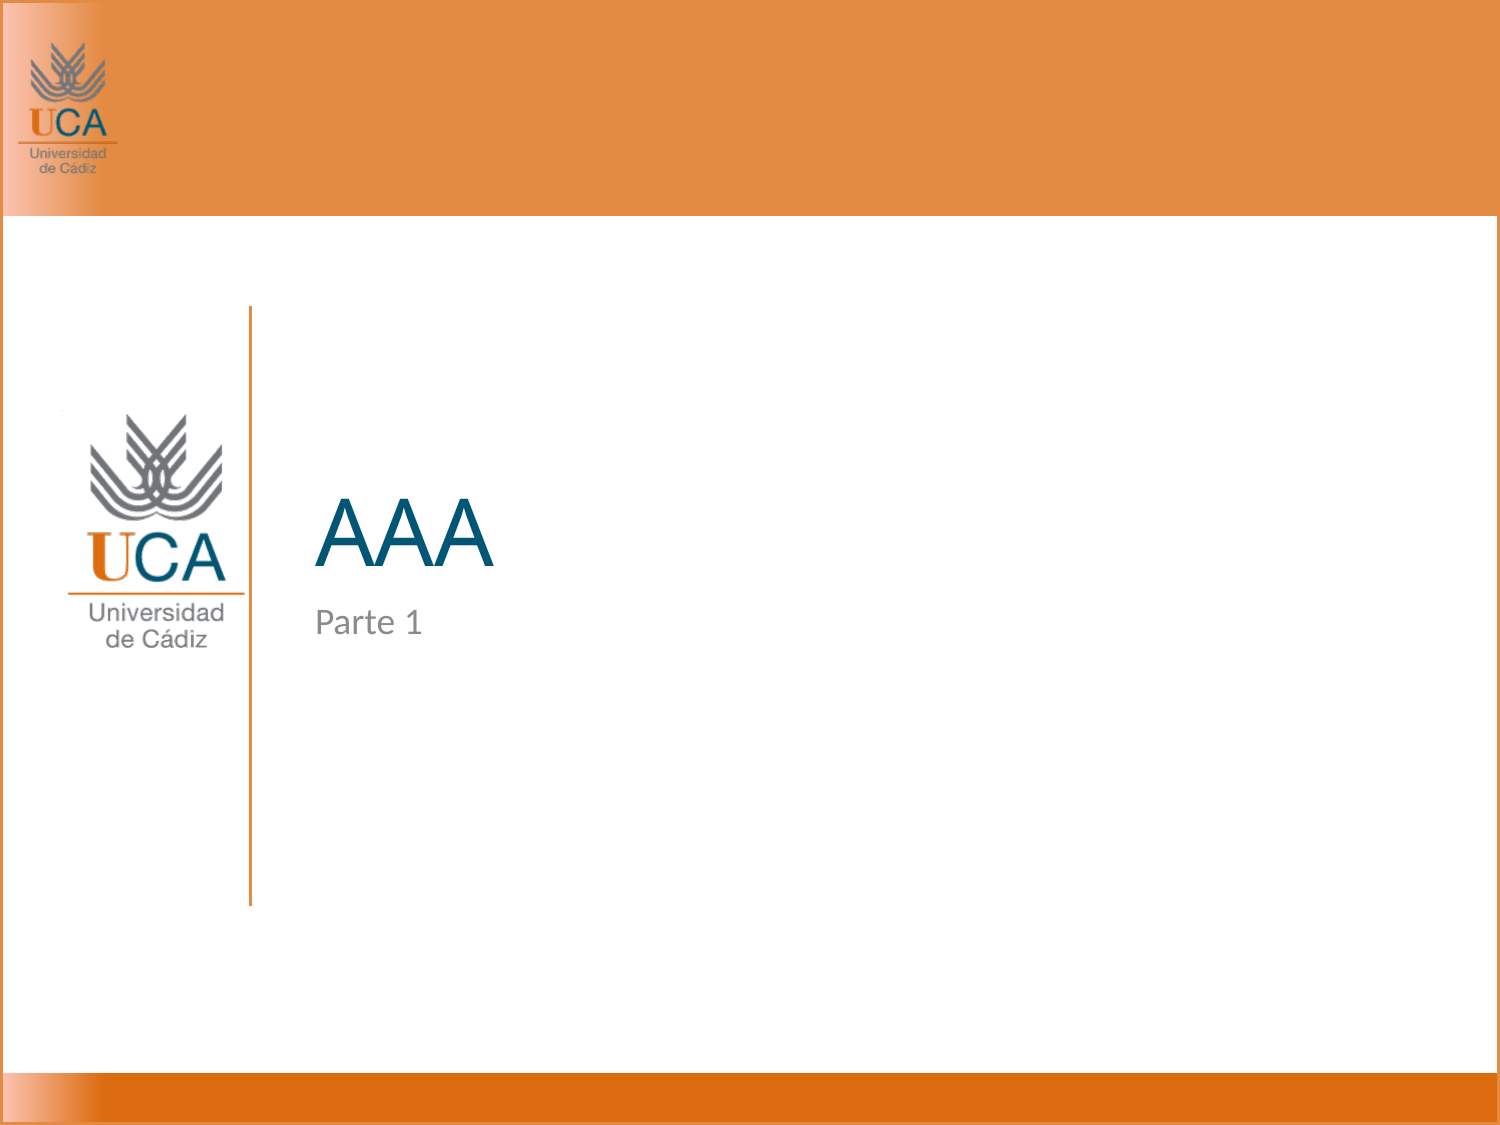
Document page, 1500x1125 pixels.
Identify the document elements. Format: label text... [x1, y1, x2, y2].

picture [15, 40, 121, 176]
list Parte 1 [300, 594, 1397, 999]
picture [62, 410, 249, 653]
title AAA [300, 280, 1397, 594]
